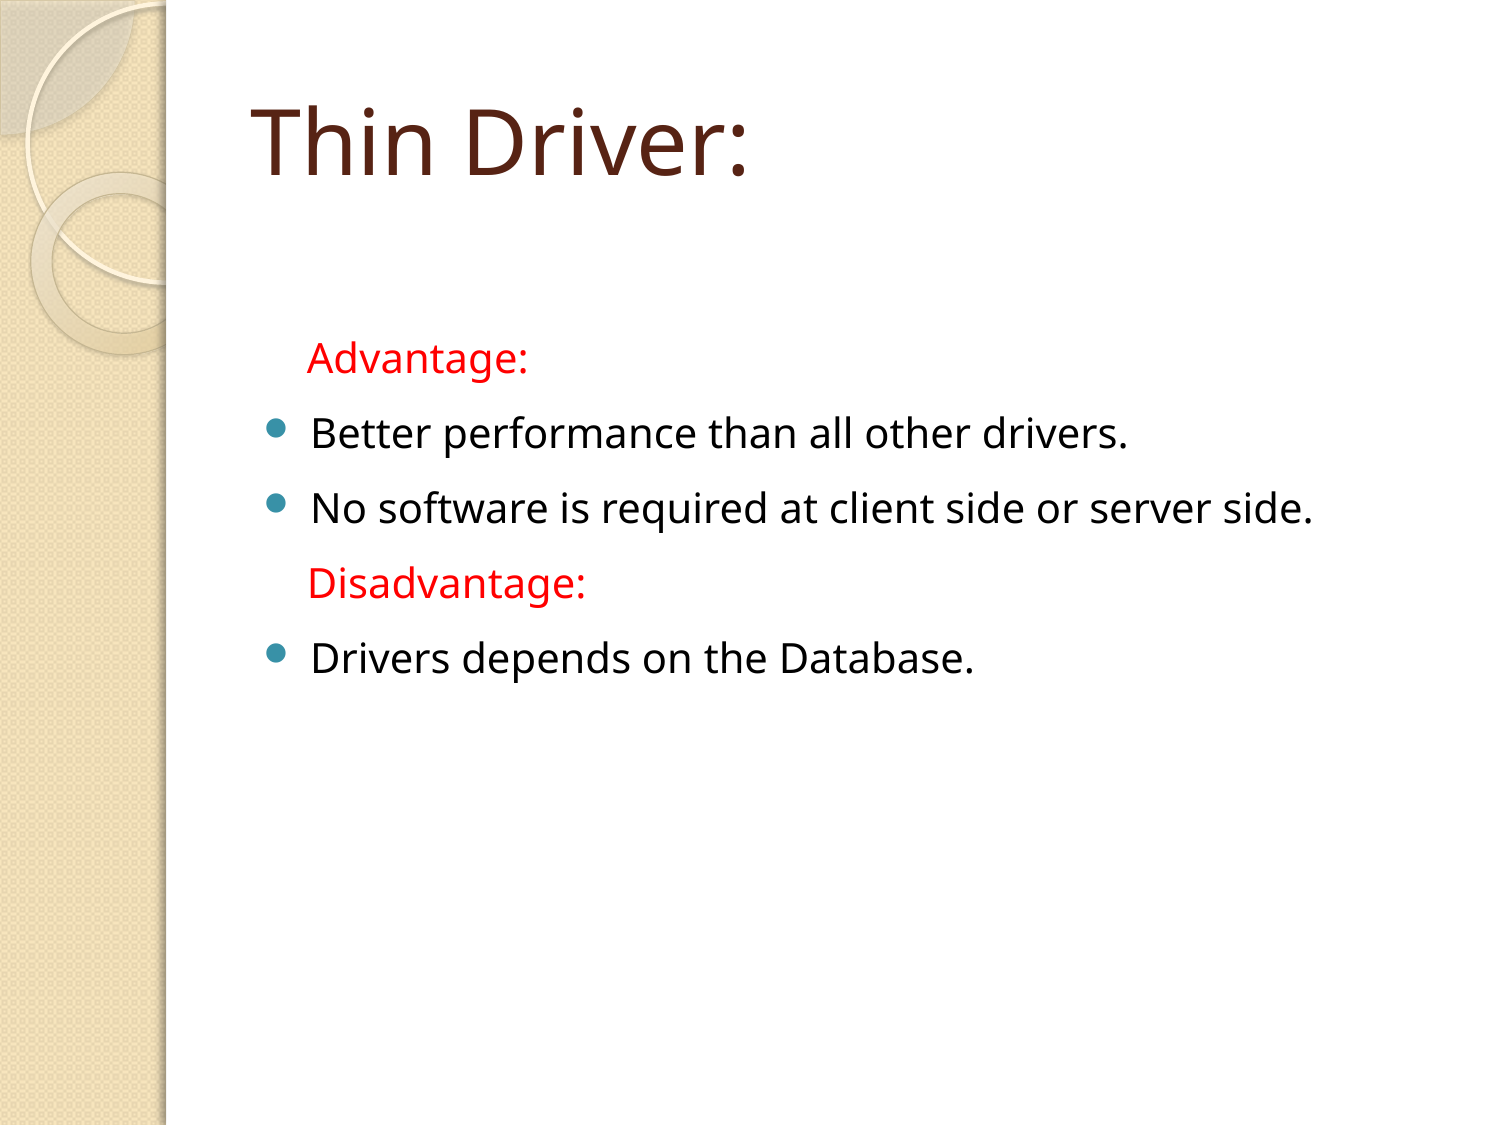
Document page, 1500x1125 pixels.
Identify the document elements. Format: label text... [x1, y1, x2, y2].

list Advantage: Better performance than all other drivers. No software is required at client side or server side. Disadvantage: Drivers depends on the Database. [235, 237, 1466, 1025]
title Thin Driver: [235, 45, 1466, 233]
